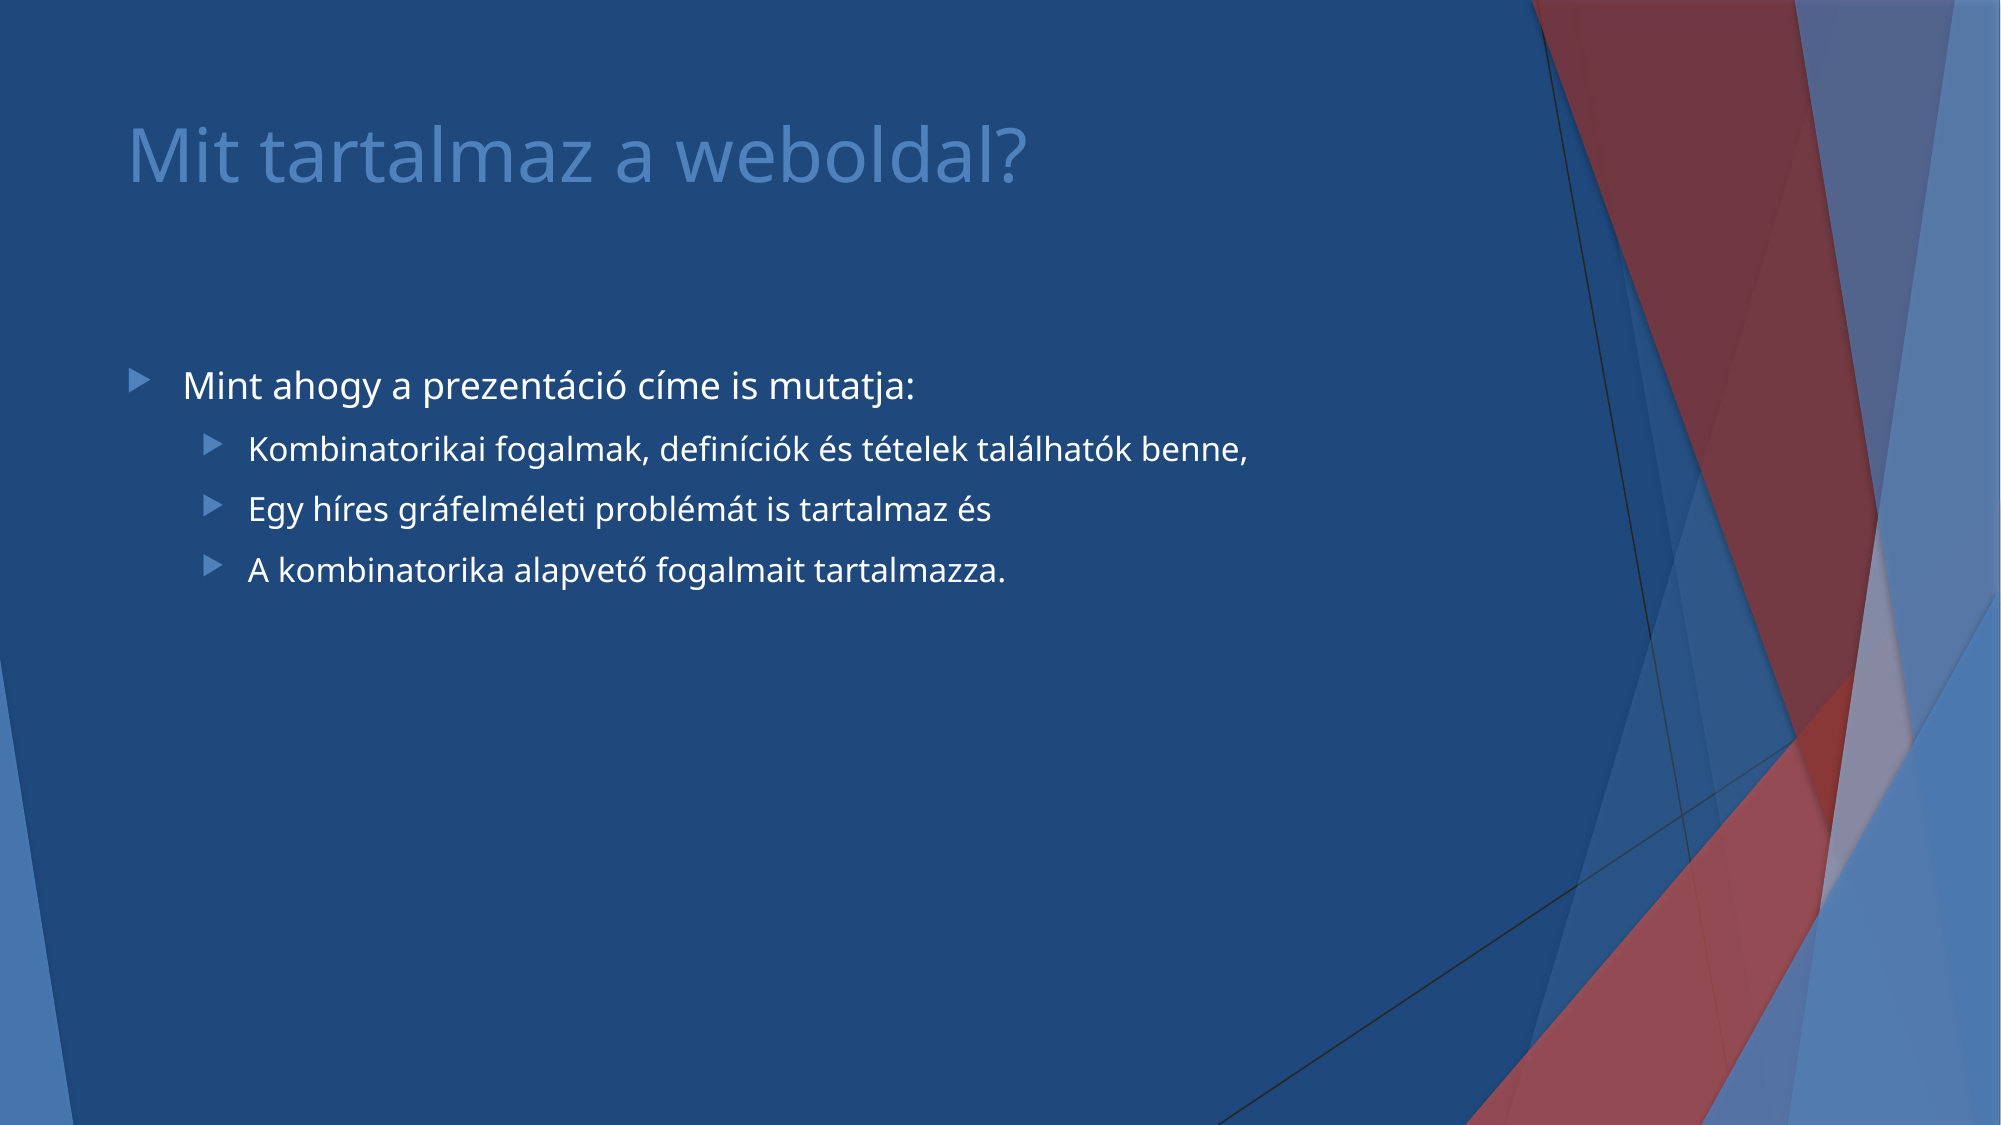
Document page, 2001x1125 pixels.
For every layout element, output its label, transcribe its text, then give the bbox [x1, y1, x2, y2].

list Mint ahogy a prezentáció címe is mutatja: Kombinatorikai fogalmak, definíciók és tételek találhatók benne, Egy híres gráfelméleti problémát is tartalmaz és A kombinatorika alapvető fogalmait tartalmazza. [111, 354, 1522, 992]
title Mit tartalmaz a weboldal? [111, 99, 1522, 317]
